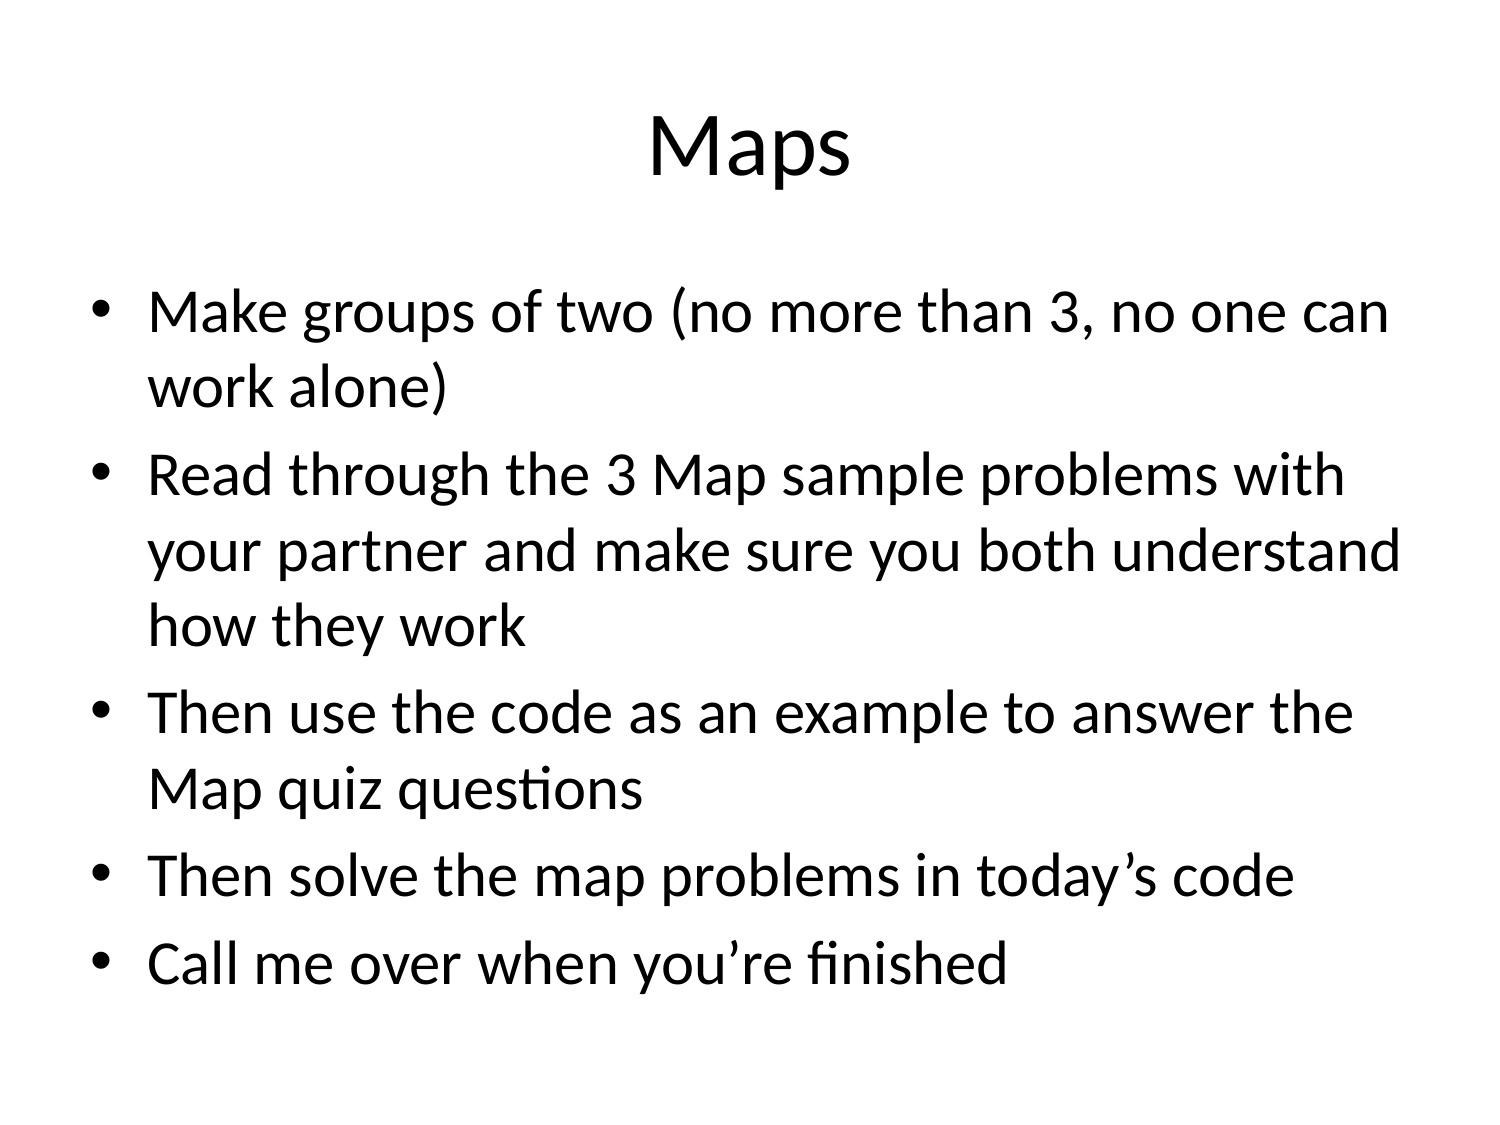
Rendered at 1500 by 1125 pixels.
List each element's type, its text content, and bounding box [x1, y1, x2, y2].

title Maps [75, 45, 1425, 233]
list Make groups of two (no more than 3, no one can work alone) Read through the 3 Map sample problems with your partner and make sure you both understand how they work Then use the code as an example to answer the Map quiz questions Then solve the map problems in today’s code Call me over when you’re finished [75, 262, 1425, 1005]
